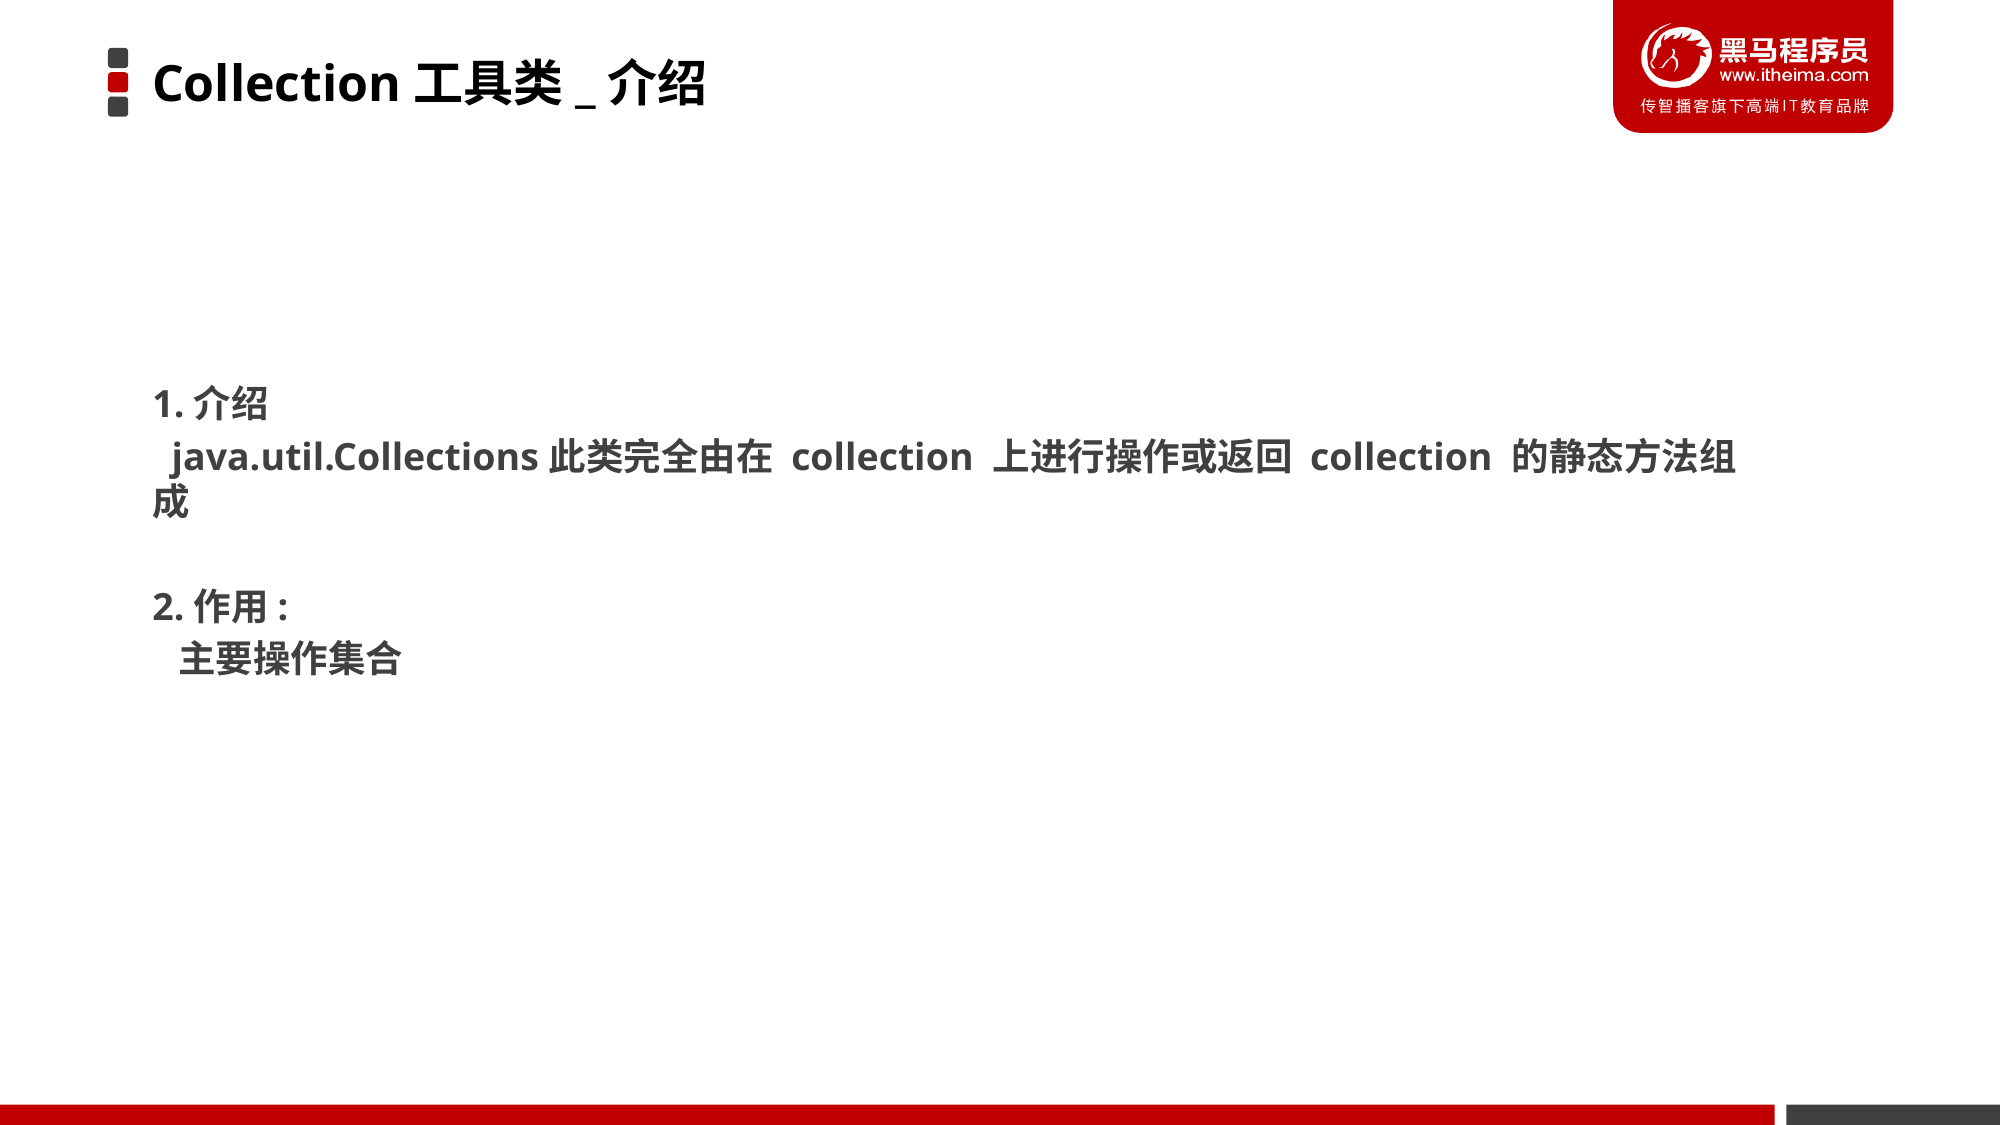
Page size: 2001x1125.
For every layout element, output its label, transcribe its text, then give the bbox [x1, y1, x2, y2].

title Collection工具类_介绍 [137, 38, 1577, 124]
list 1.介绍 java.util.Collections此类完全由在 collection 上进行操作或返回 collection 的静态方法组成 2.作用: 主要操作集合 [137, 376, 1753, 684]
picture [1616, 11, 1894, 125]
